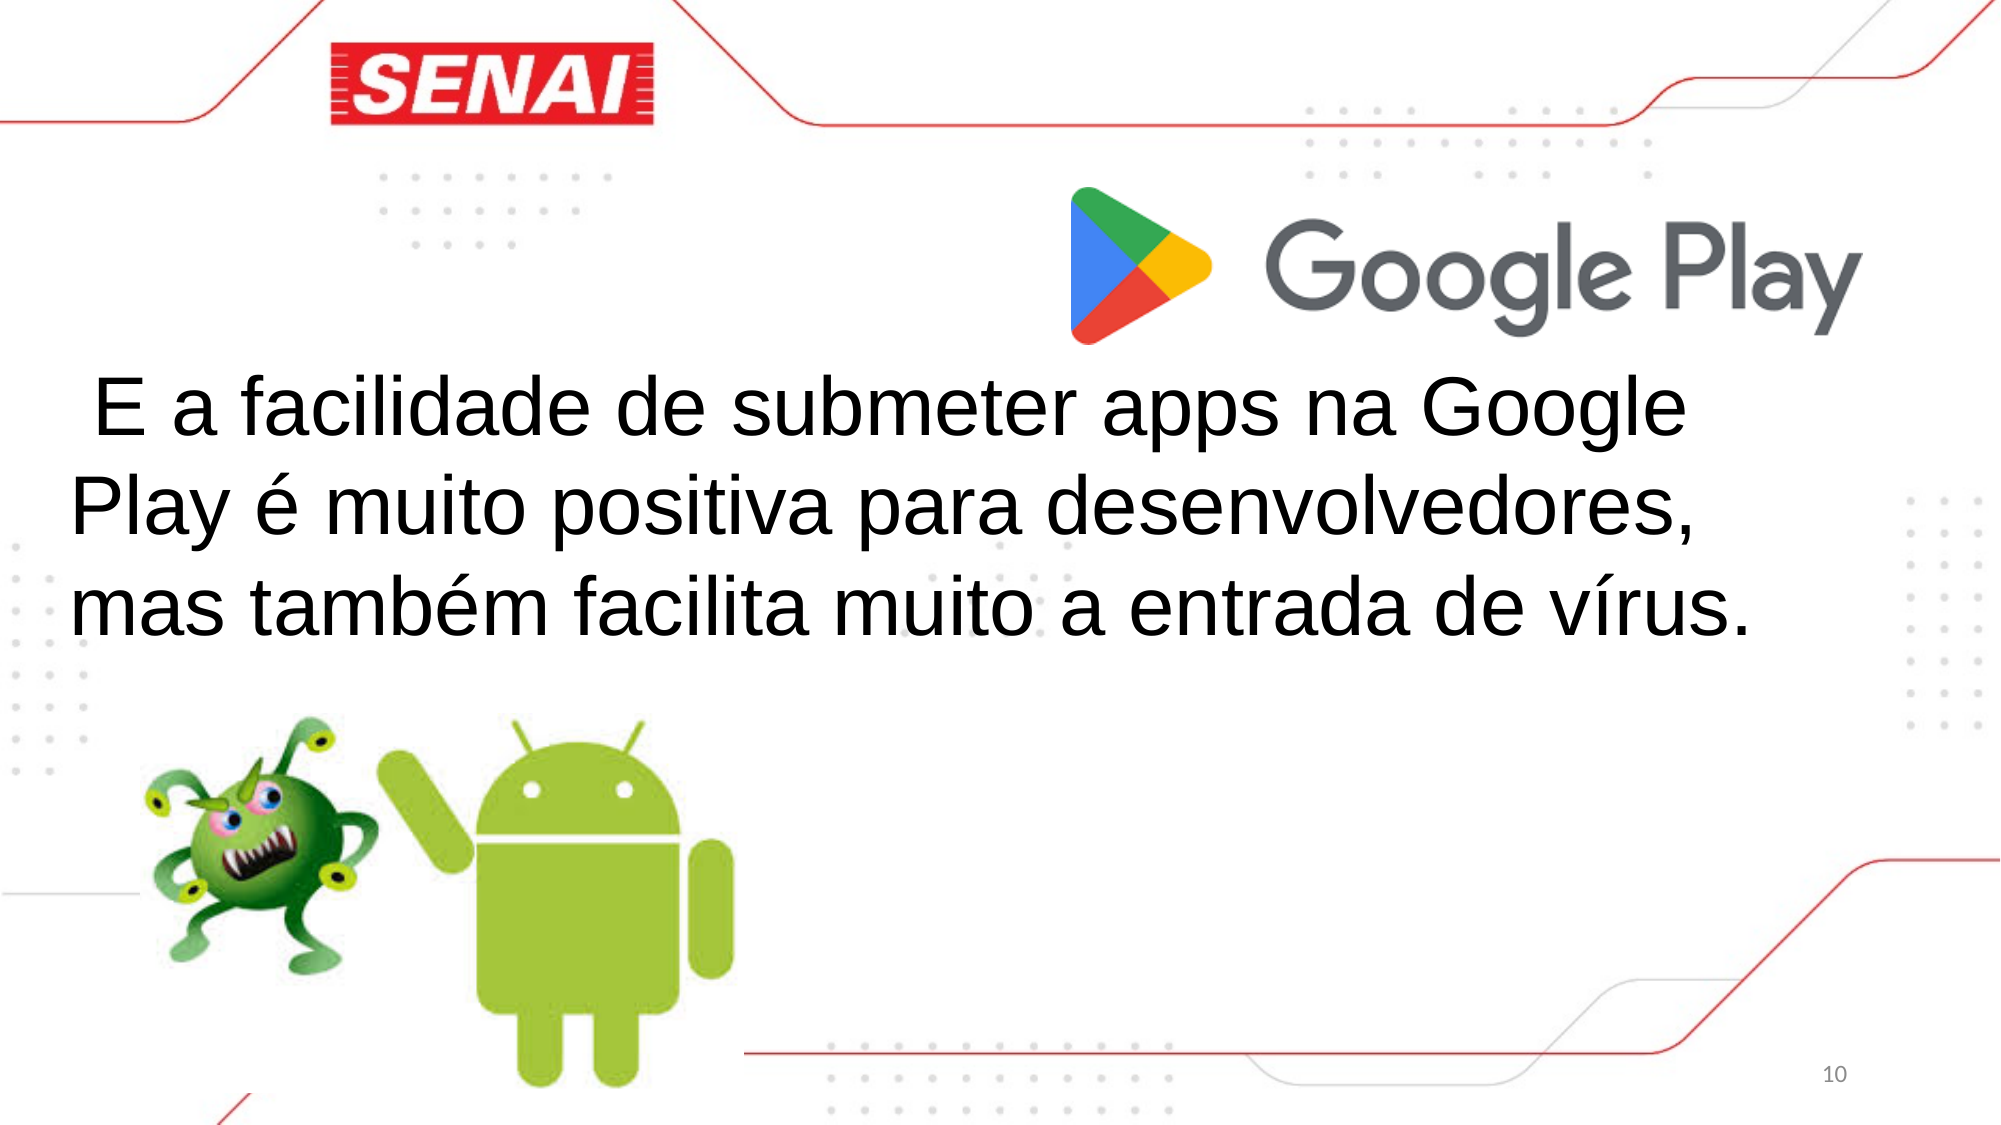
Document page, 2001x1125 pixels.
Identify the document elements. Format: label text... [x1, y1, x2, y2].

slide_number 10 [1412, 1042, 1863, 1103]
text_box E a facilidade de submeter apps na Google Play é muito positiva para desenvolvedores, mas também facilita muito a entrada de vírus. [54, 344, 1802, 659]
picture [0, 0, 2001, 1125]
